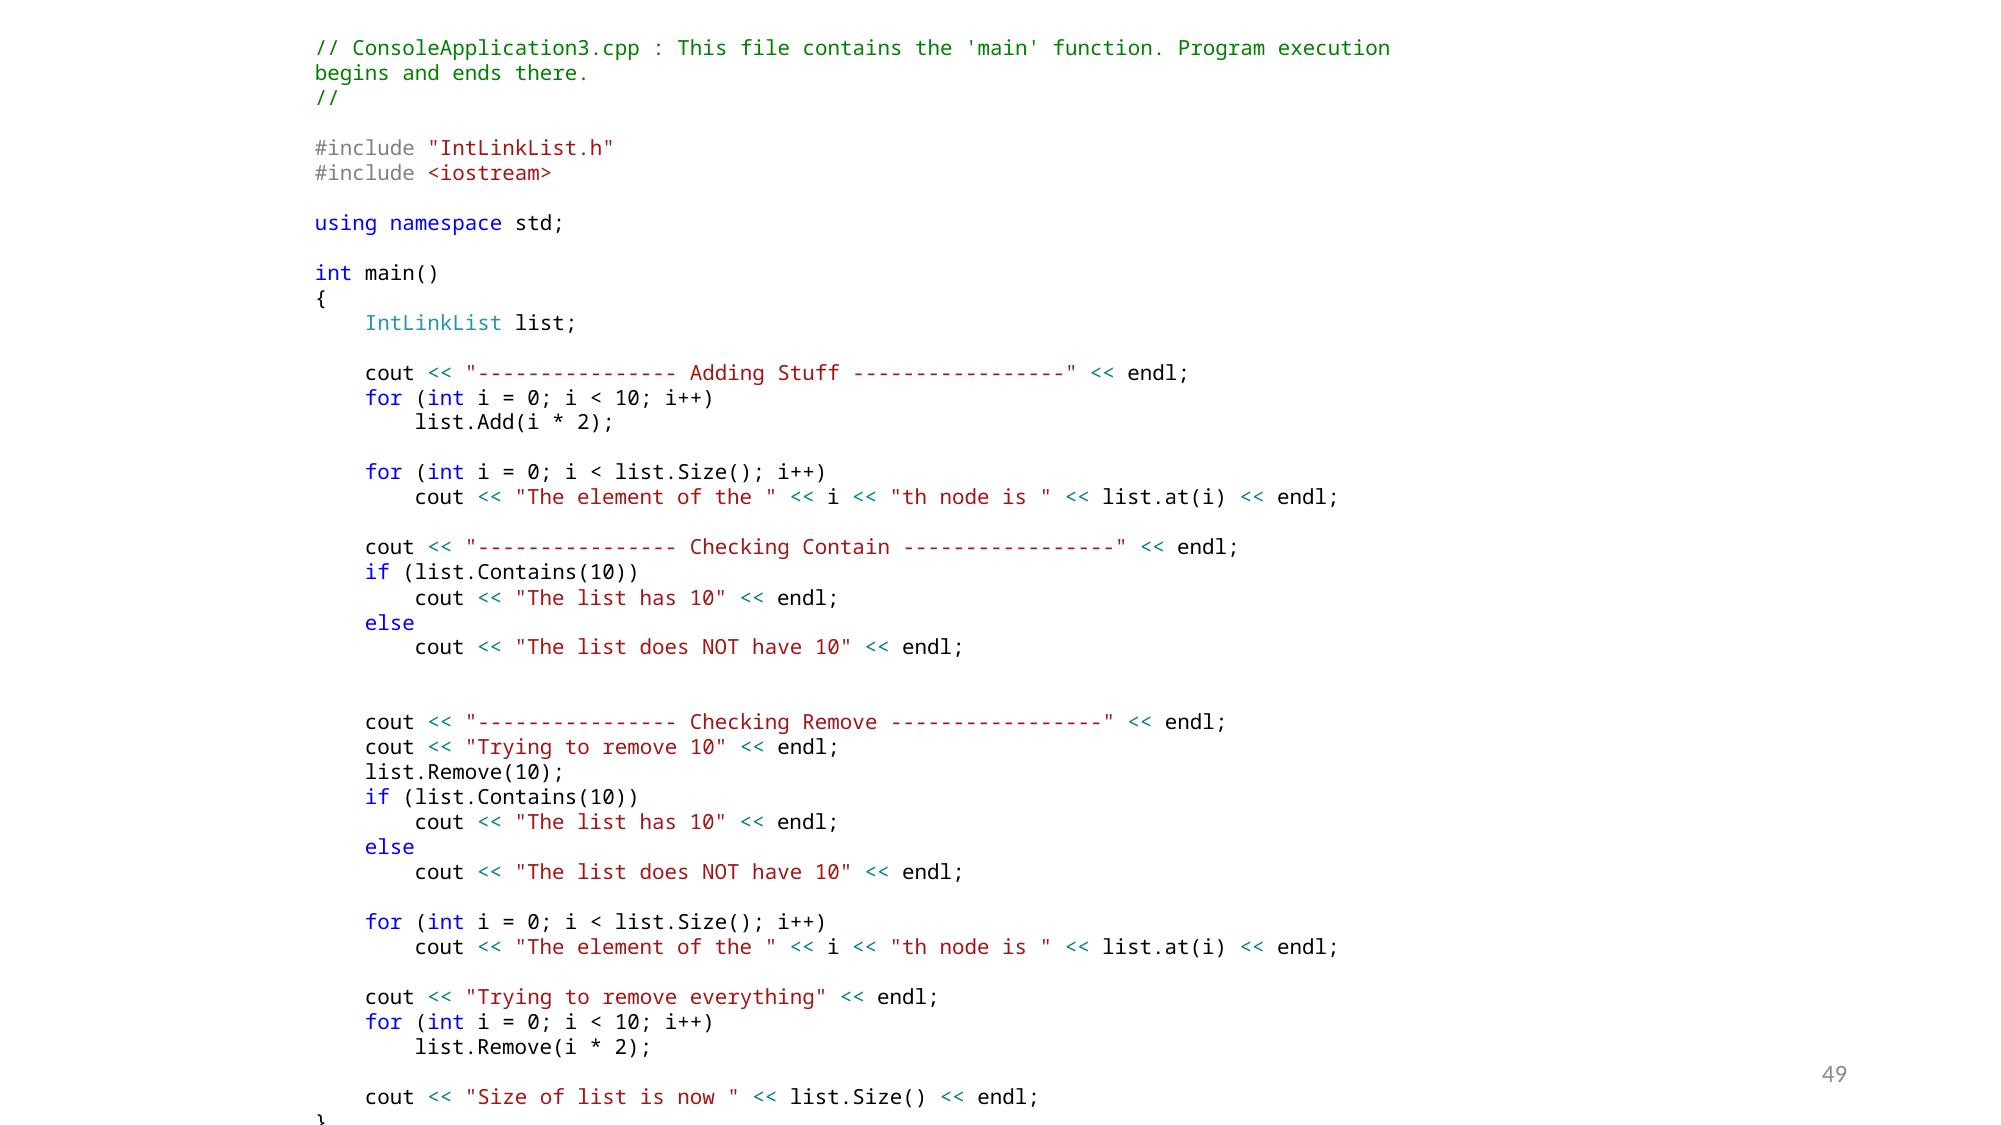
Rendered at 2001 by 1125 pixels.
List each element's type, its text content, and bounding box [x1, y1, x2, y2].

slide_number 49 [1426, 1042, 1863, 1103]
text_box // ConsoleApplication3.cpp : This file contains the 'main' function. Program execution begins and ends there. // #include "IntLinkList.h" #include <iostream> using namespace std; int main() { IntLinkList list; cout << "---------------- Adding Stuff -----------------" << endl; for (int i = 0; i < 10; i++) list.Add(i * 2); for (int i = 0; i < list.Size(); i++) cout << "The element of the " << i << "th node is " << list.at(i) << endl; cout << "---------------- Checking Contain -----------------" << endl; if (list.Contains(10)) cout << "The list has 10" << endl; else cout << "The list does NOT have 10" << endl; cout << "---------------- Checking Remove -----------------" << endl; cout << "Trying to remove 10" << endl; list.Remove(10); if (list.Contains(10)) cout << "The list has 10" << endl; else cout << "The list does NOT have 10" << endl; for (int i = 0; i < list.Size(); i++) cout << "The element of the " << i << "th node is " << list.at(i) << endl; cout << "Trying to remove everything" << endl; for (int i = 0; i < 10; i++) list.Remove(i * 2); cout << "Size of list is now " << list.Size() << endl; } [299, 27, 1426, 1125]
